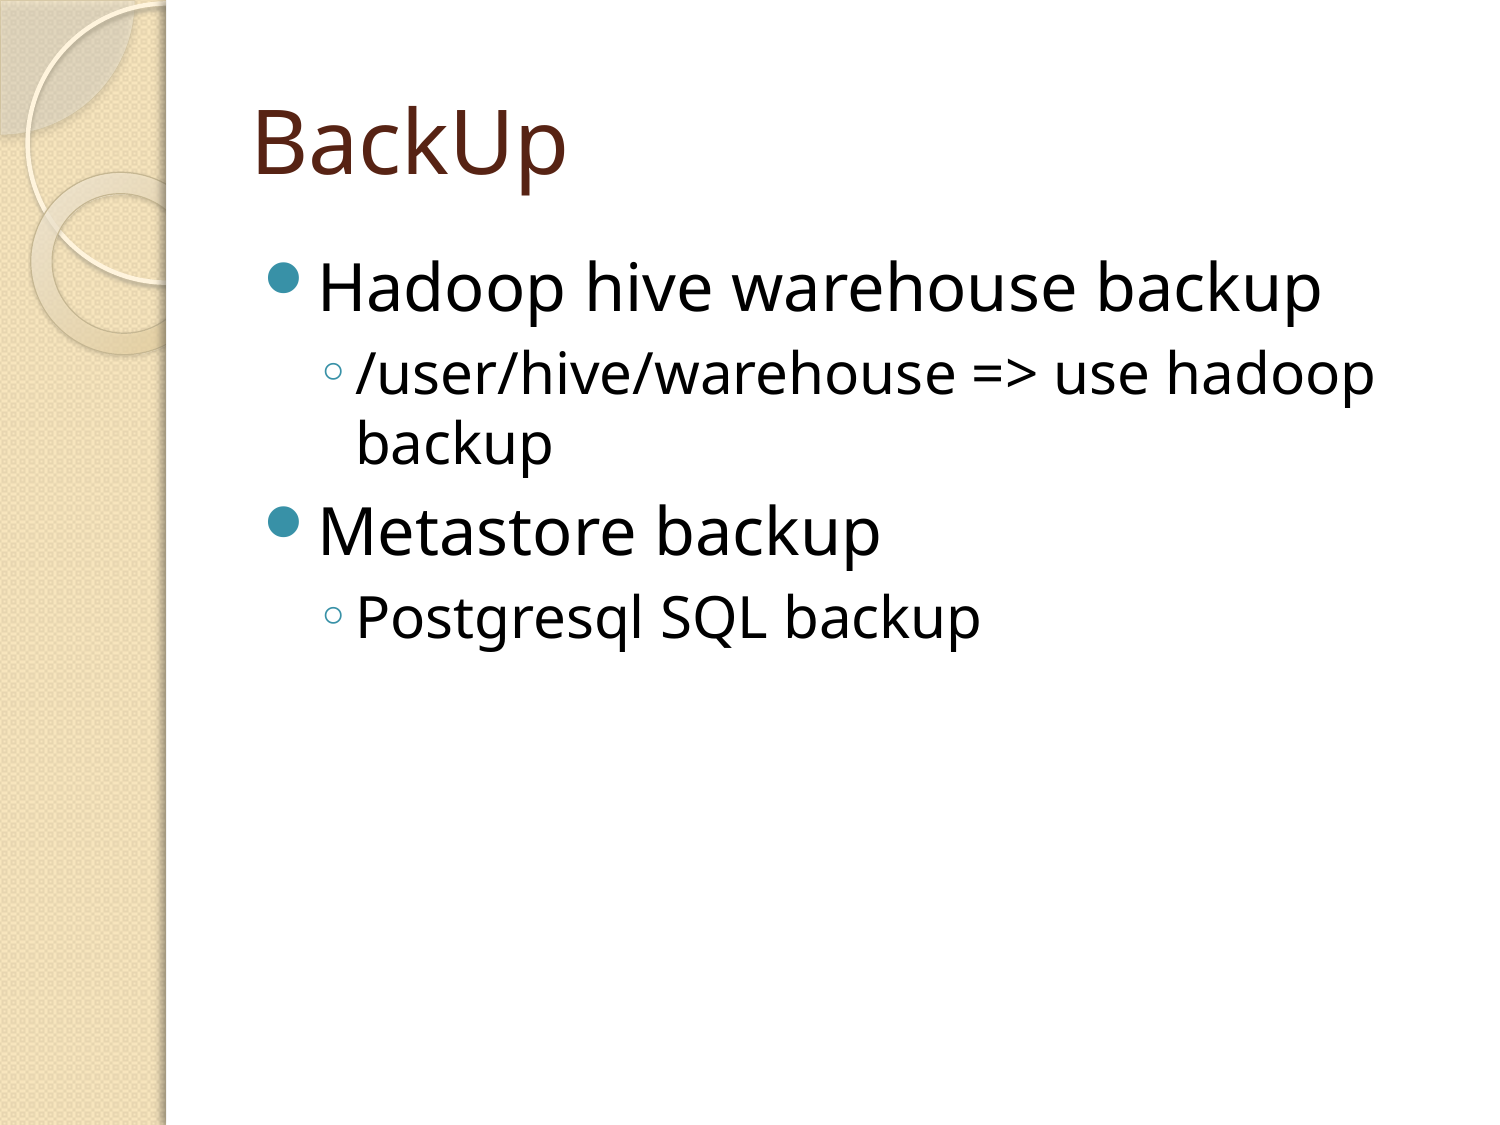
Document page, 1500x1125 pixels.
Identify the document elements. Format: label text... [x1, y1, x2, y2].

list Hadoop hive warehouse backup /user/hive/warehouse => use hadoop backup Metastore backup Postgresql SQL backup [235, 237, 1466, 1025]
title BackUp [235, 45, 1466, 233]
